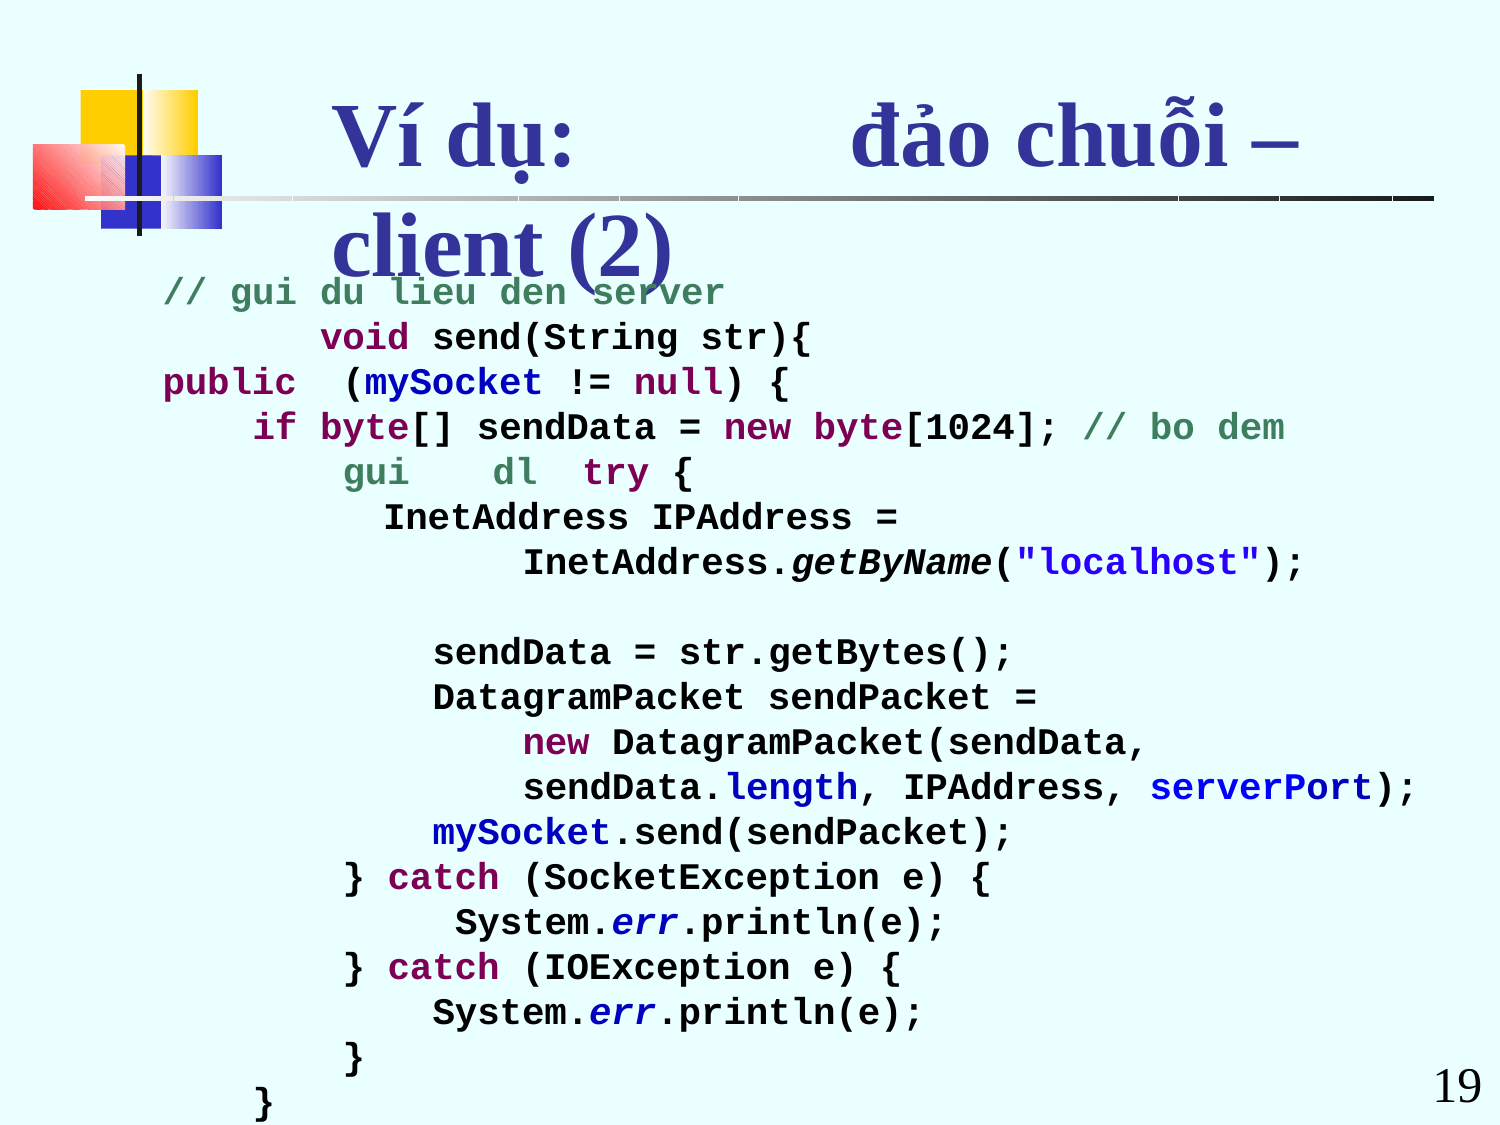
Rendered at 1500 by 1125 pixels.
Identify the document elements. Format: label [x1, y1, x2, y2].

text_box [250, 1077, 278, 1123]
text_box [32, 90, 81, 210]
text_box [317, 267, 1448, 583]
title [81, 74, 1419, 295]
text_box [160, 267, 300, 448]
text_box [1430, 1052, 1485, 1113]
text_box [340, 627, 1425, 1078]
